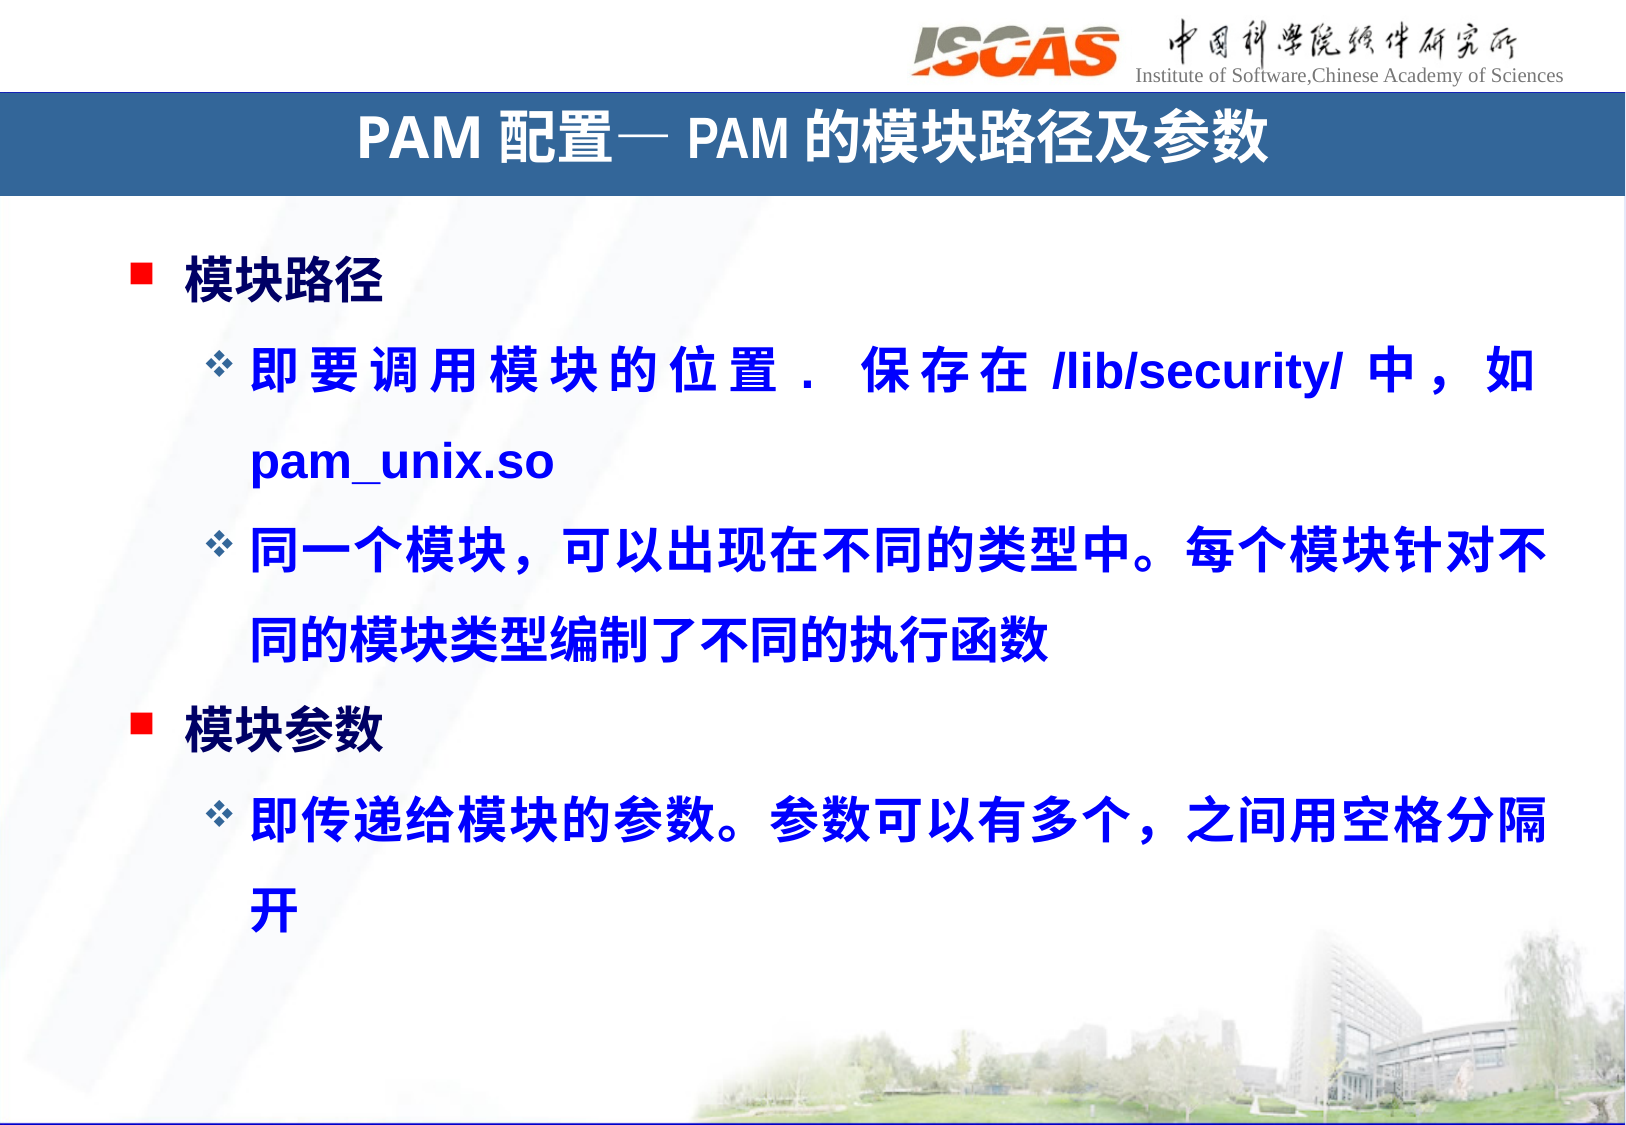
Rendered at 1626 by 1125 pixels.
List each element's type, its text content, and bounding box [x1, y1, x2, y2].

picture [1166, 15, 1519, 71]
picture [0, 92, 1626, 1125]
text_box 模块路径 即要调用模块的位置. 保存在/lib/security/中，如pam_unix.so 同一个模块，可以出现在不同的类型中。每个模块针对不同的模块类型编制了不同的执行函数 模块参数 即传递给模块的参数。参数可以有多个，之间用空格分隔开 [113, 211, 1563, 947]
picture [907, 18, 1132, 87]
title PAM配置—PAM的模块路径及参数 [0, 92, 1625, 196]
